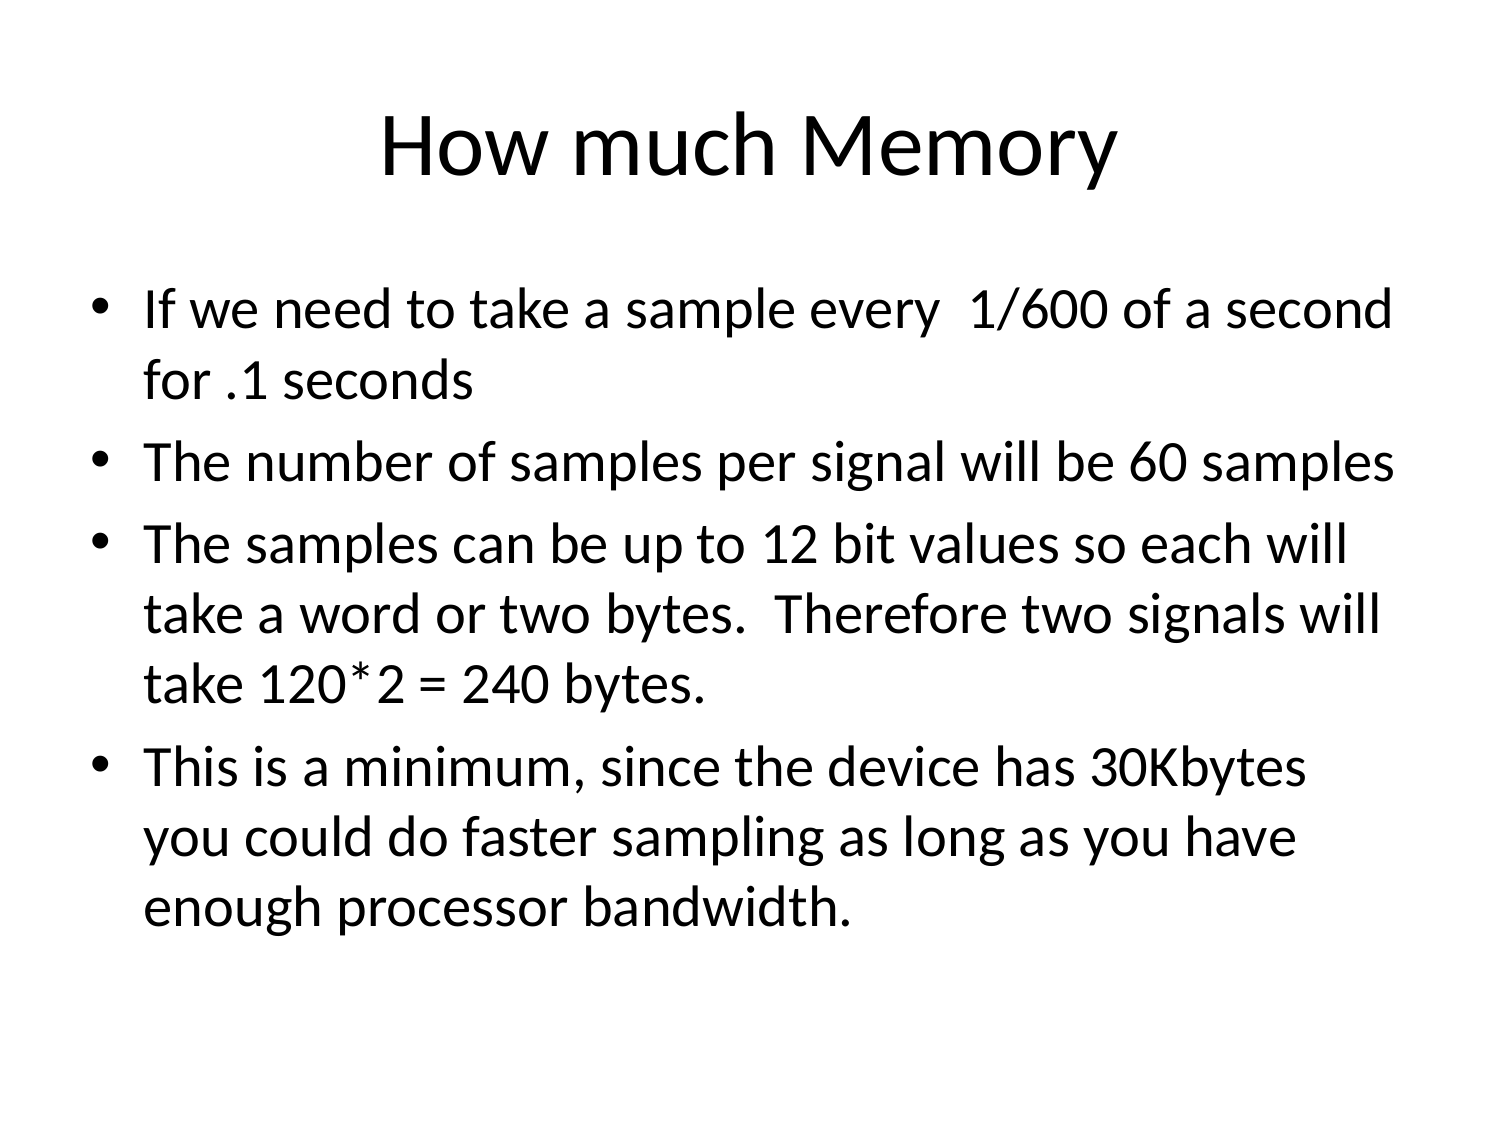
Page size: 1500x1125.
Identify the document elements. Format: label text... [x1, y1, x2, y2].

list If we need to take a sample every 1/600 of a second for .1 seconds The number of samples per signal will be 60 samples The samples can be up to 12 bit values so each will take a word or two bytes. Therefore two signals will take 120*2 = 240 bytes. This is a minimum, since the device has 30Kbytes you could do faster sampling as long as you have enough processor bandwidth. [75, 262, 1425, 1005]
title How much Memory [75, 45, 1425, 233]
